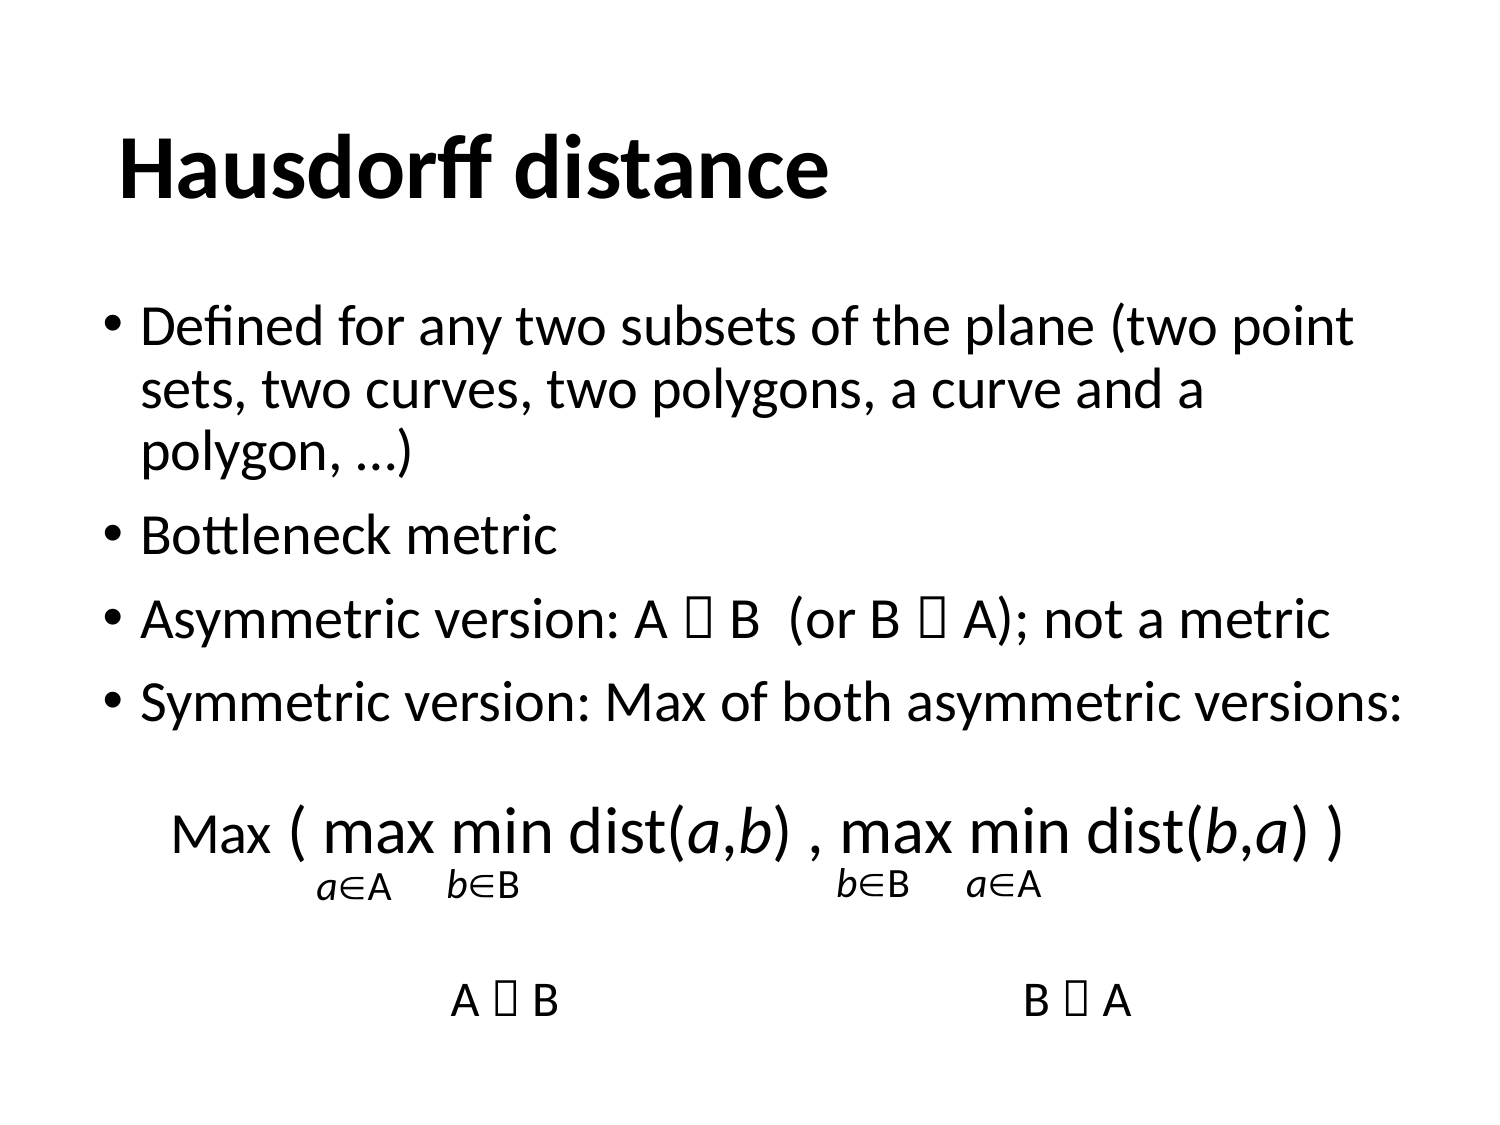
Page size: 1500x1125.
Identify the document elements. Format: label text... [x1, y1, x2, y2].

text_box Max ( max min dist(a,b) , max min dist(b,a) ) [155, 779, 1361, 875]
title Hausdorff distance [103, 59, 1397, 278]
list Defined for any two subsets of the plane (two point sets, two curves, two polygons, a curve and a polygon, …) Bottleneck metric Asymmetric version: A  B (or B  A); not a metric Symmetric version: Max of both asymmetric versions: [87, 287, 1425, 787]
text_box bB [821, 848, 926, 913]
text_box A  B [435, 959, 575, 1034]
text_box aA [951, 848, 1057, 913]
text_box B  A [1008, 959, 1147, 1034]
text_box aA [301, 851, 407, 916]
text_box bB [431, 849, 536, 915]
